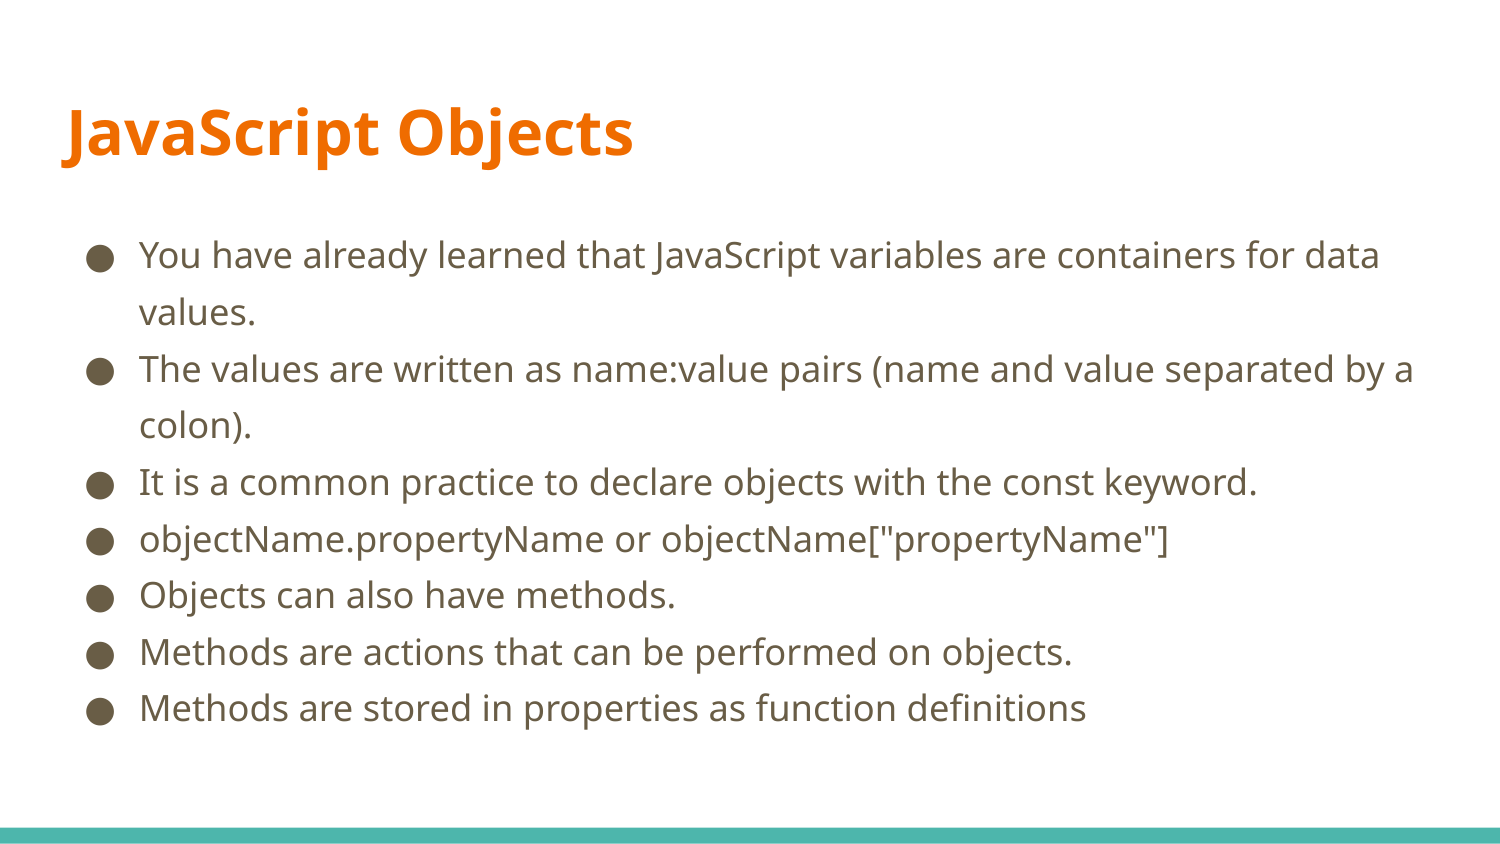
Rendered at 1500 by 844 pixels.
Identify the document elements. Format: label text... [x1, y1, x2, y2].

title JavaScript Objects [51, 72, 1449, 189]
list You have already learned that JavaScript variables are containers for data values. The values are written as name:value pairs (name and value separated by a colon). It is a common practice to declare objects with the const keyword. objectName.propertyName or objectName["propertyName"] Objects can also have methods. Methods are actions that can be performed on objects. Methods are stored in properties as function definitions [51, 207, 1449, 750]
